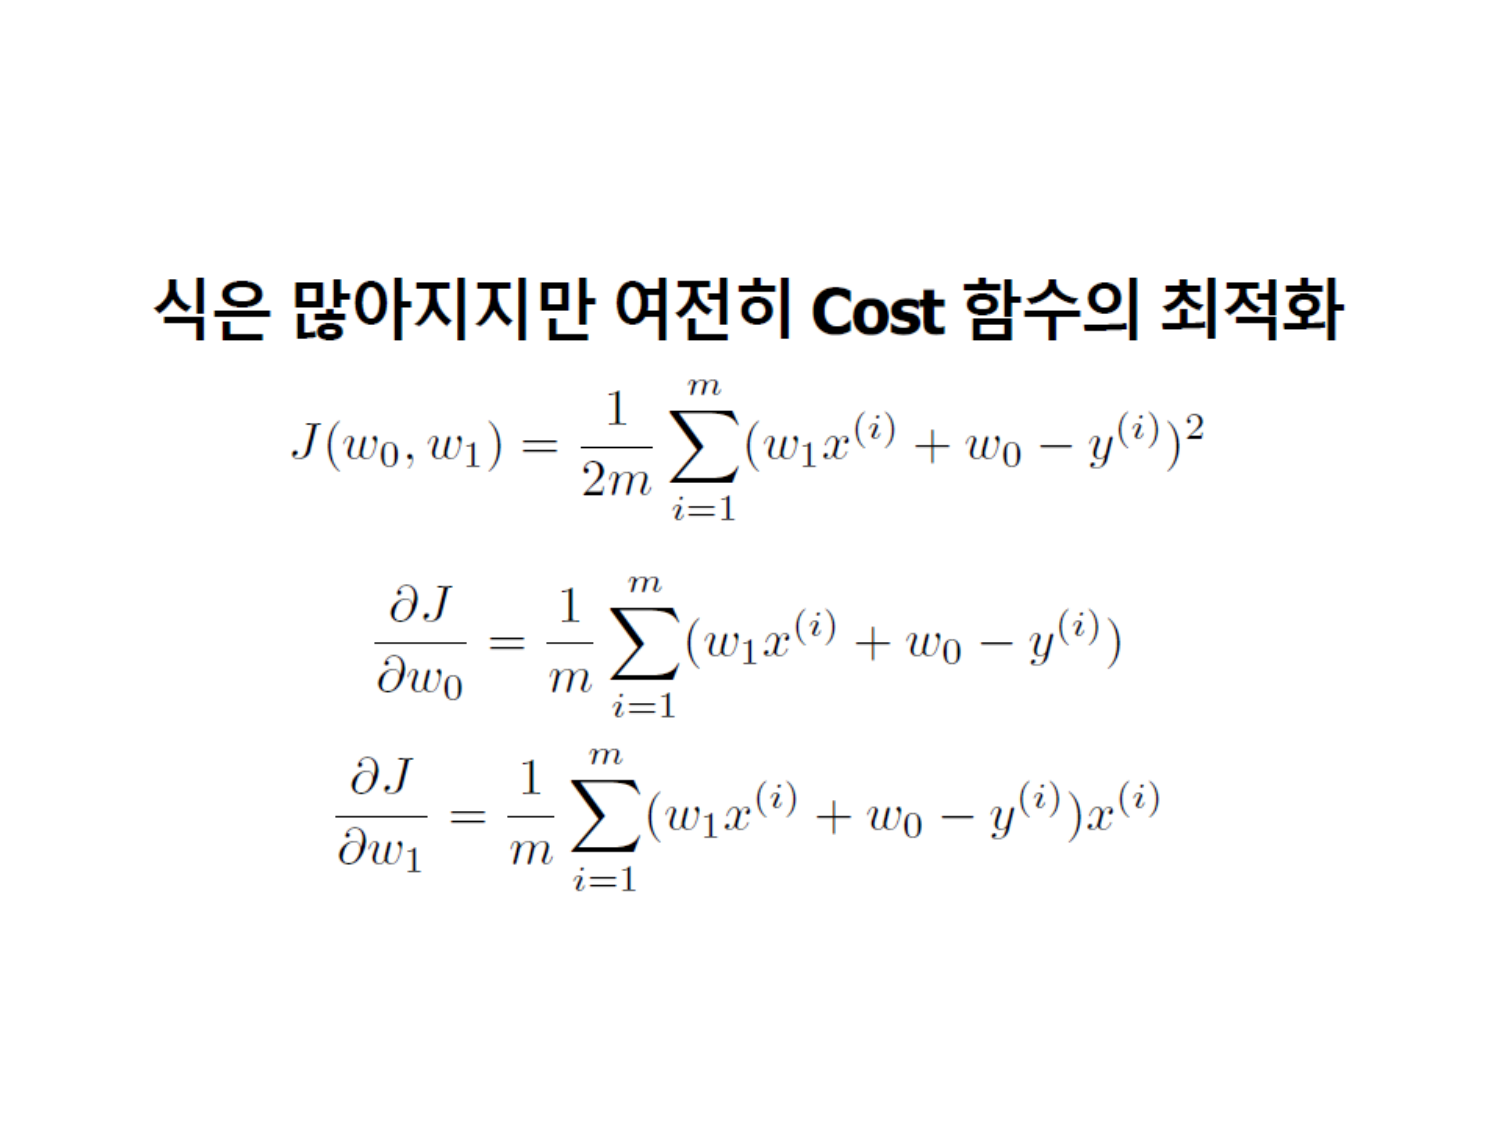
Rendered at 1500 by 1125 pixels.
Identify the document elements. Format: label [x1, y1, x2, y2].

picture [76, 217, 1424, 908]
